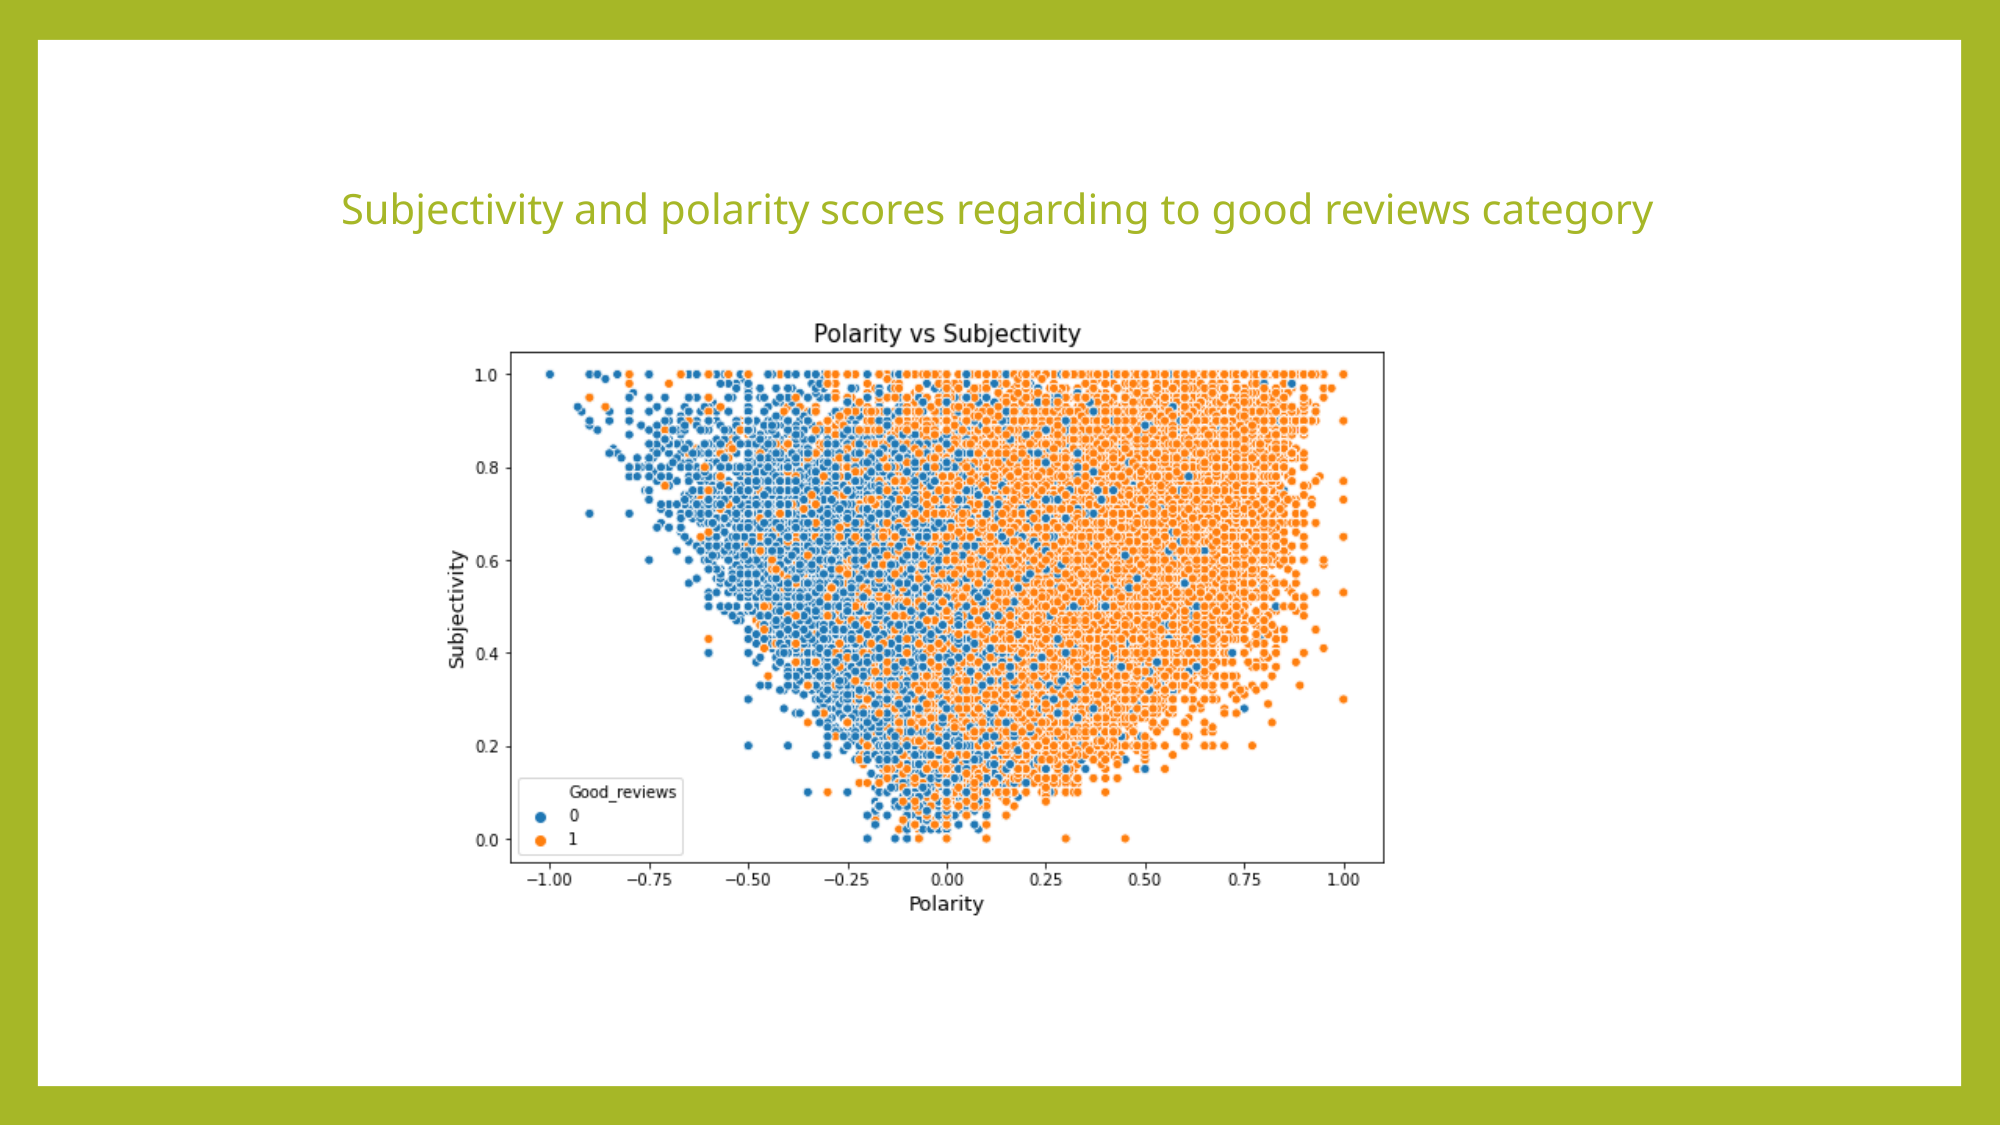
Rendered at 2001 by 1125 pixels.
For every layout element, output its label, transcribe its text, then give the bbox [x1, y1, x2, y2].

title Subjectivity and polarity scores regarding to good reviews category [187, 99, 1808, 323]
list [439, 305, 1424, 925]
